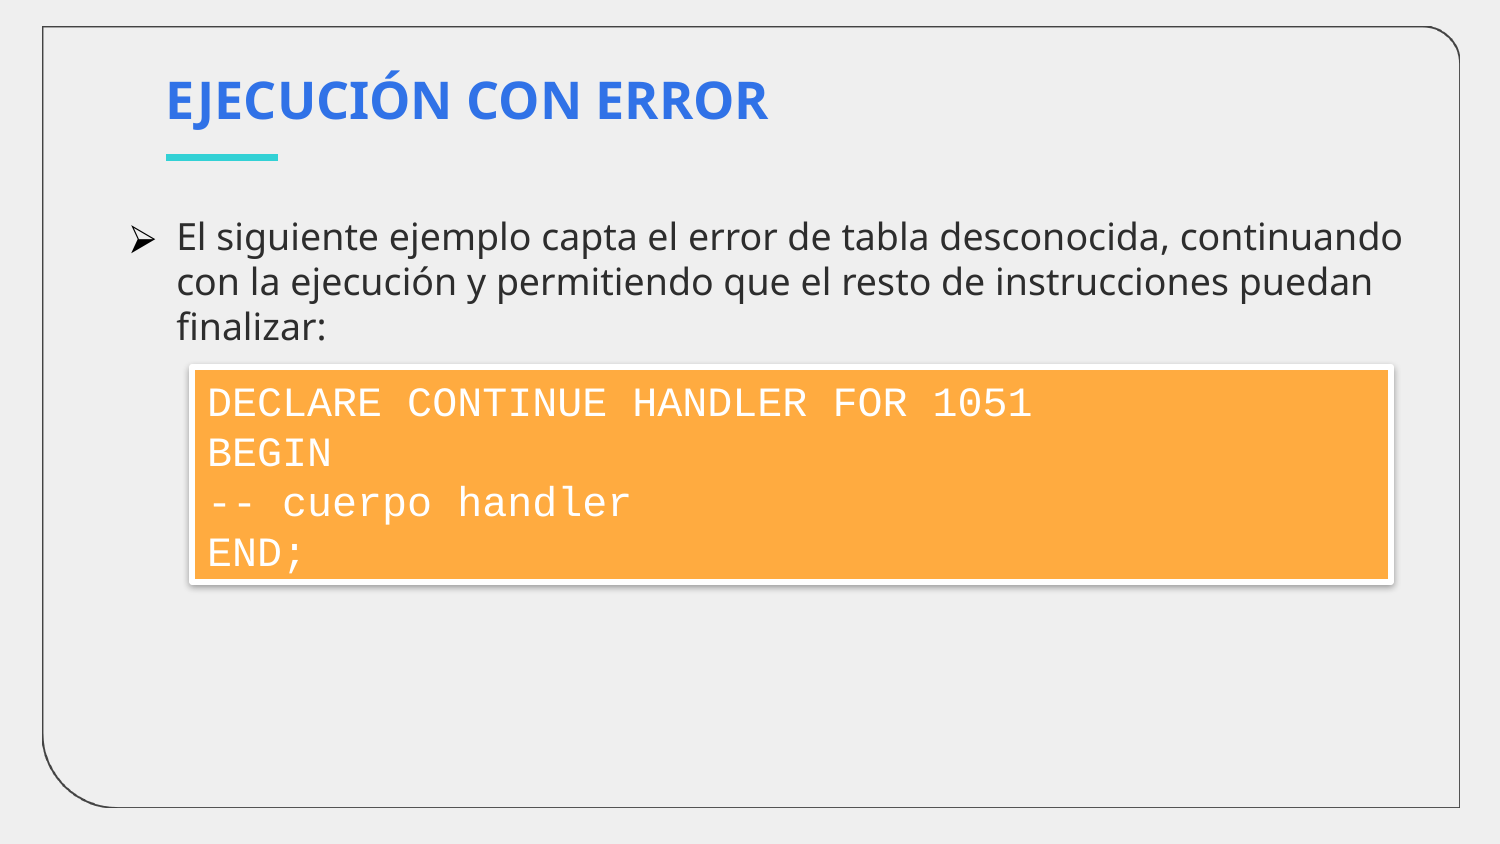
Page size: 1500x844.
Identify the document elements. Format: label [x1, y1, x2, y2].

picture [42, 26, 1460, 808]
